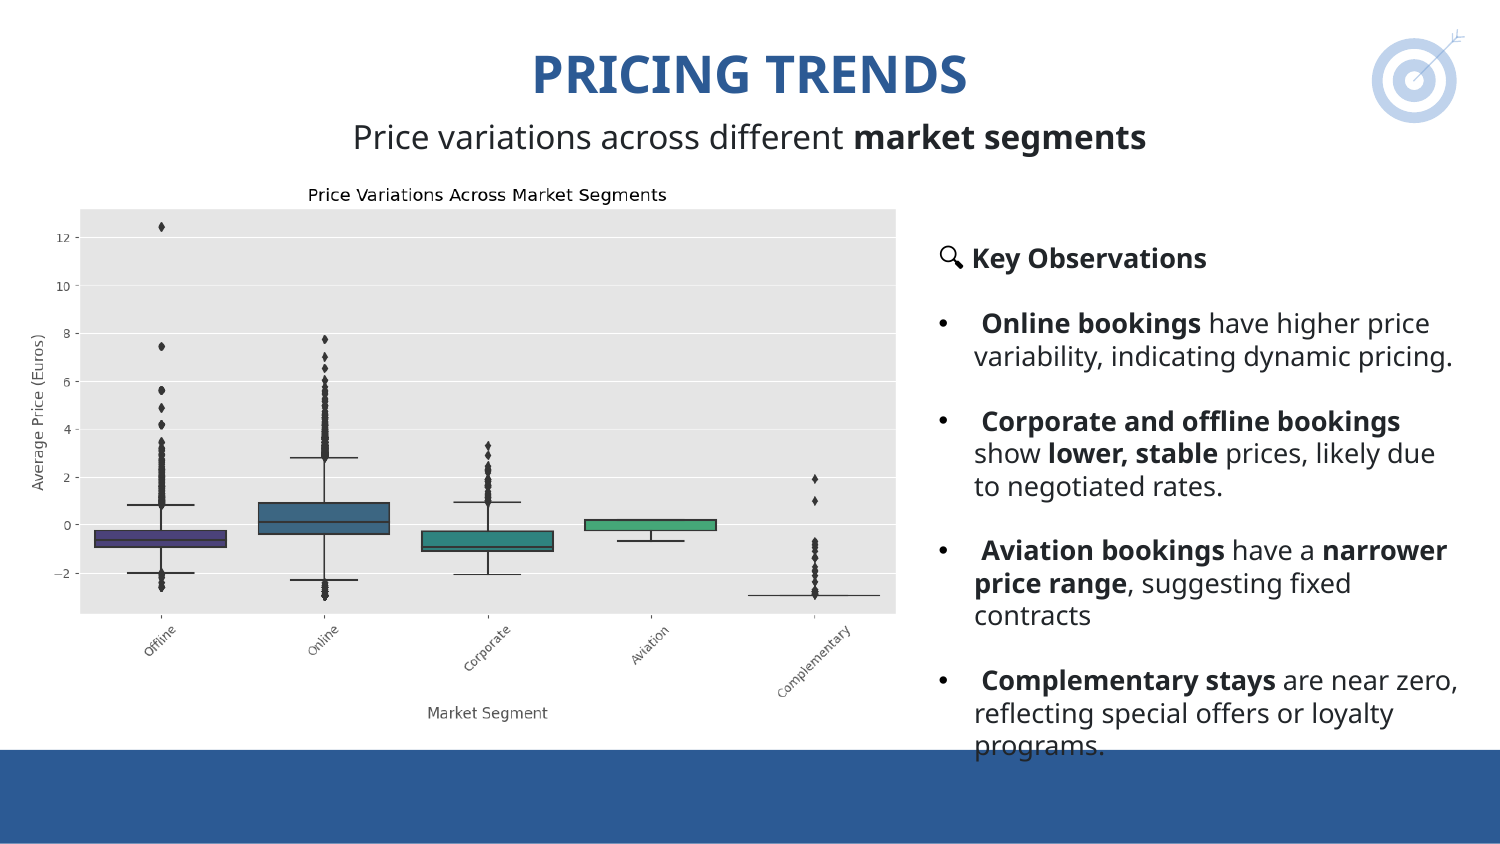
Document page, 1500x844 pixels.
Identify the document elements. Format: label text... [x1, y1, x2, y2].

picture [21, 177, 908, 733]
title PRICING TRENDS [118, 26, 1382, 121]
text_box Price variations across different market segments [225, 94, 1275, 178]
text_box 🔍 Key Observations Online bookings have higher price variability, indicating dynamic pricing. Corporate and offline bookings show lower, stable prices, likely due to negotiated rates. Aviation bookings have a narrower price range, suggesting fixed contracts Complementary stays are near zero, reflecting special offers or loyalty programs. [923, 234, 1479, 769]
